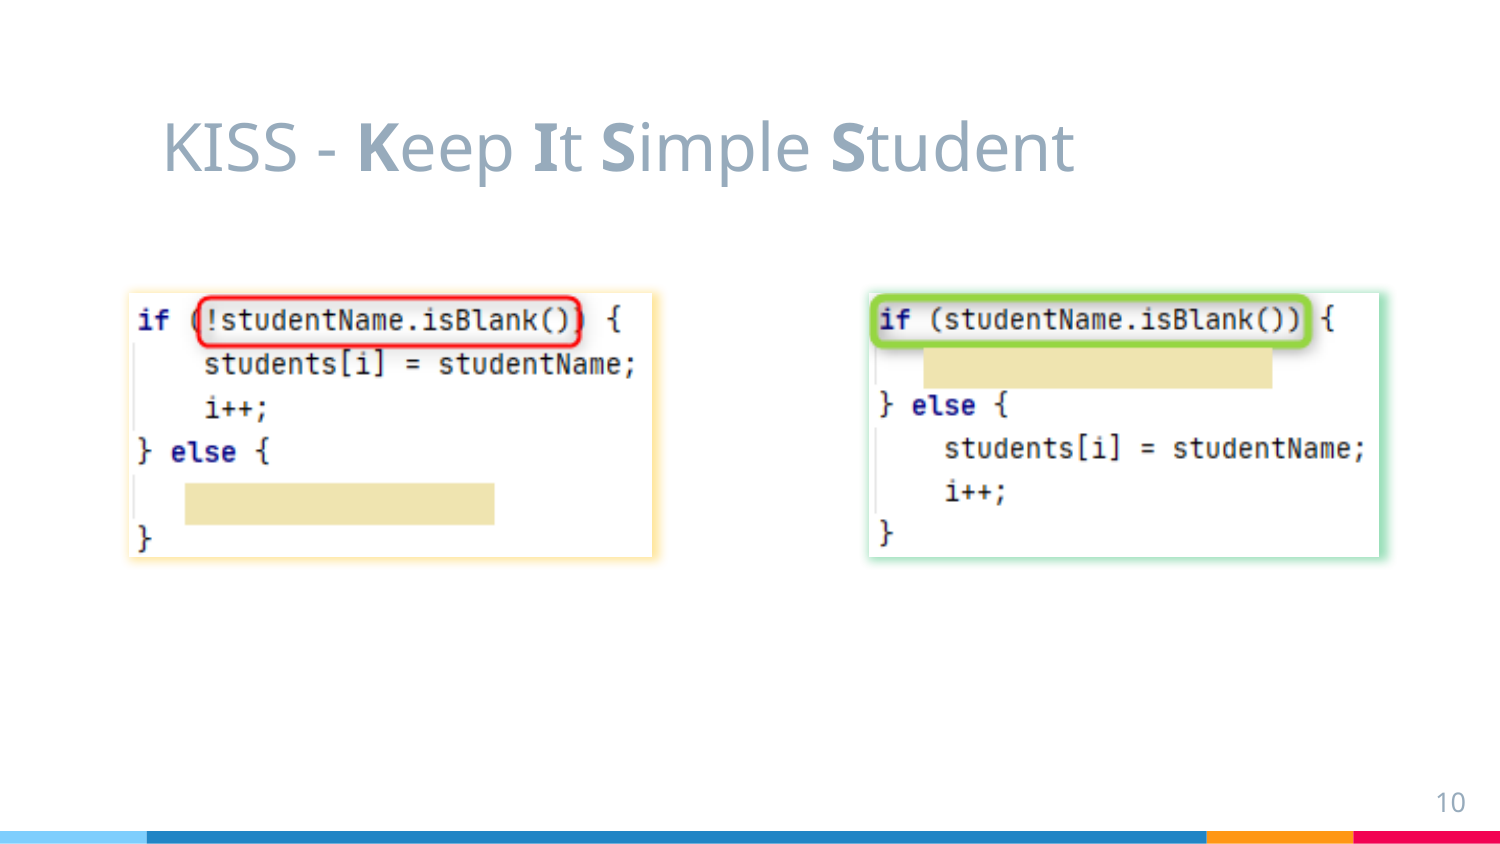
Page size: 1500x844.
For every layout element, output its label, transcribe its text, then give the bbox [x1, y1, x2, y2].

picture [869, 292, 1380, 557]
title KISS - Keep It Simple Student [146, 58, 1207, 200]
slide_number 10 [1391, 770, 1482, 822]
picture [129, 292, 652, 557]
